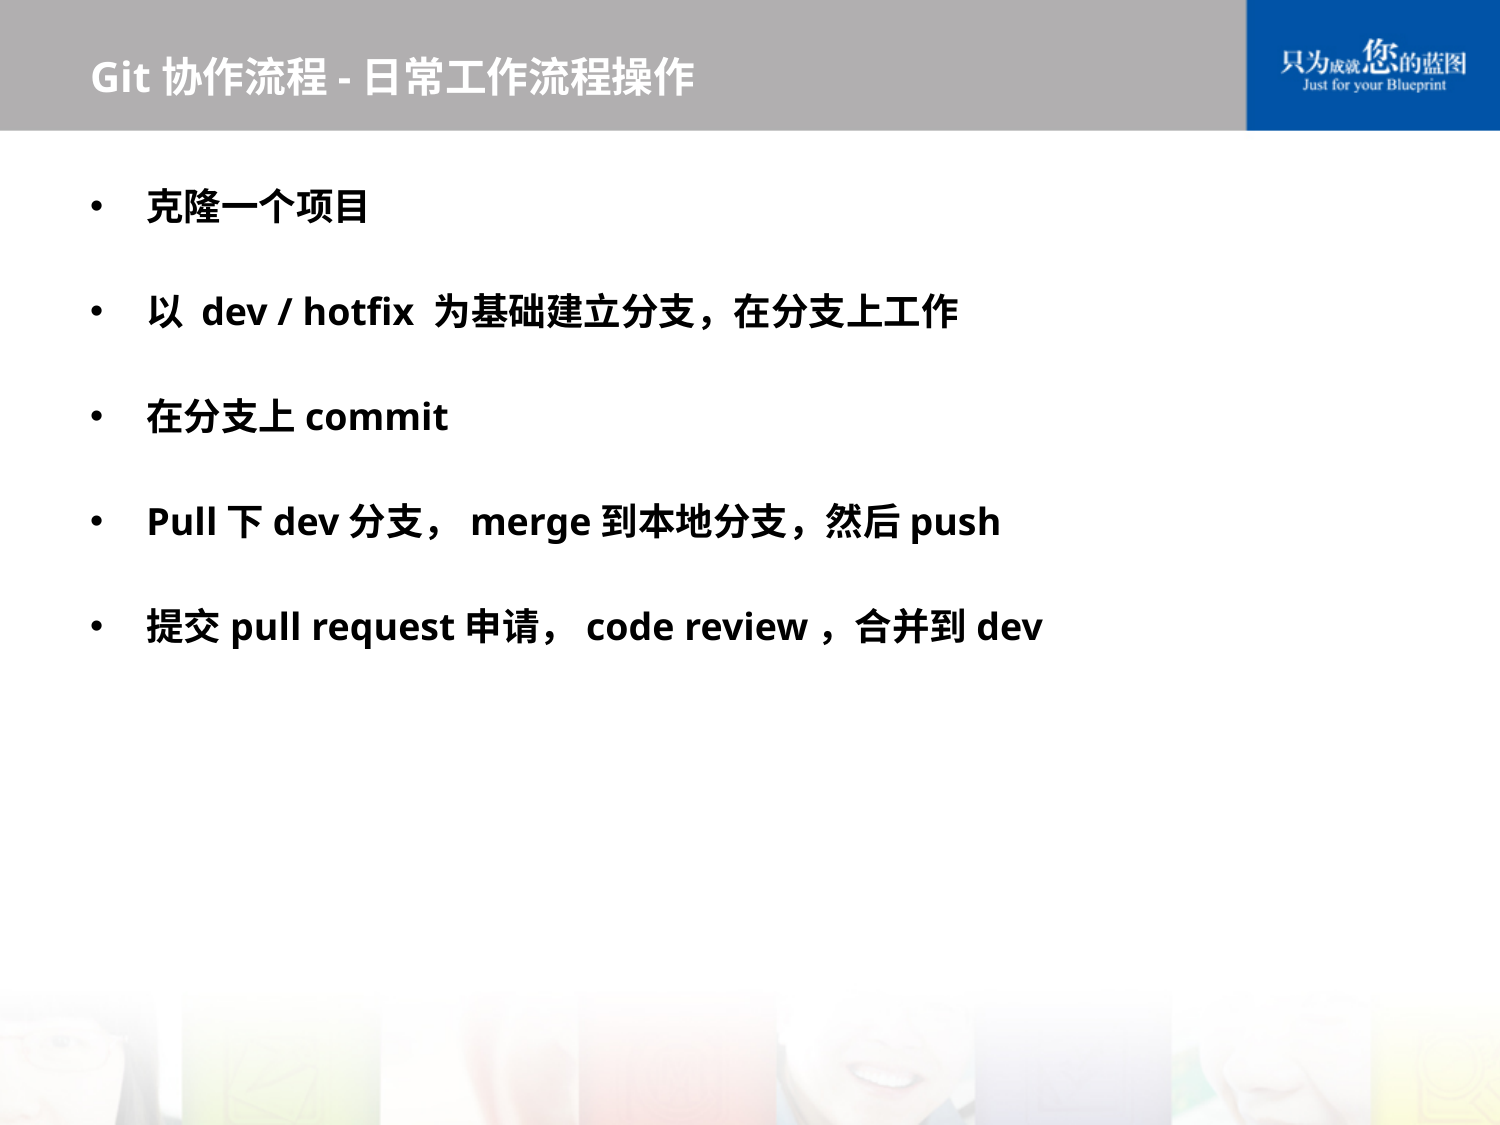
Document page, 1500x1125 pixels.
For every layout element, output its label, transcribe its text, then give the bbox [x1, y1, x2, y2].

list 克隆一个项目 以 dev / hotfix 为基础建立分支，在分支上工作 在分支上commit Pull下dev分支，merge到本地分支，然后push 提交pull request申请，code review，合并到dev [75, 175, 1425, 1090]
text_box [112, 137, 1471, 1083]
title Git协作流程-日常工作流程操作 [75, 11, 1069, 141]
picture [0, 0, 1500, 1125]
